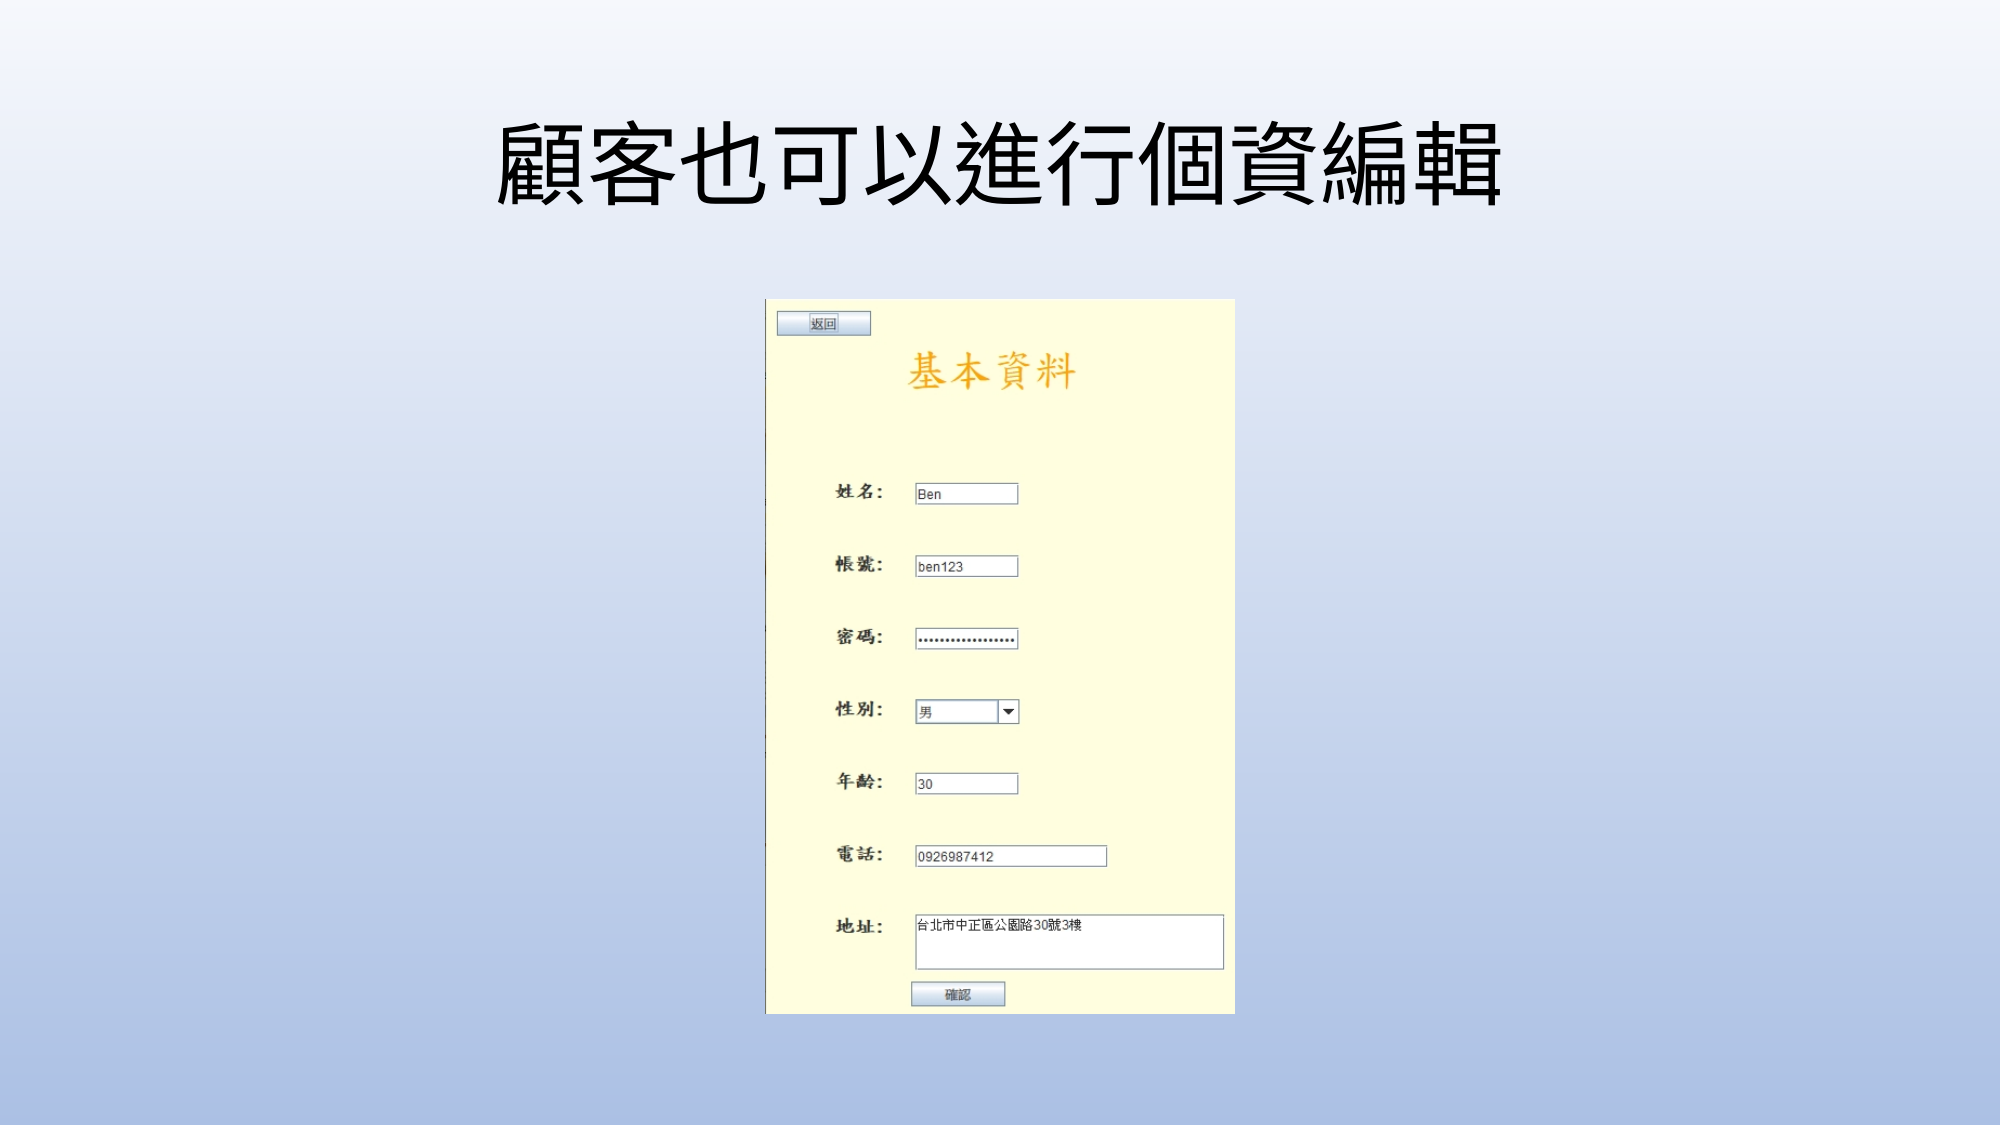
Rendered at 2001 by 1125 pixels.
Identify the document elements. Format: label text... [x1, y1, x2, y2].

title 顧客也可以進行個資編輯 [137, 59, 1863, 278]
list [765, 299, 1235, 1014]
